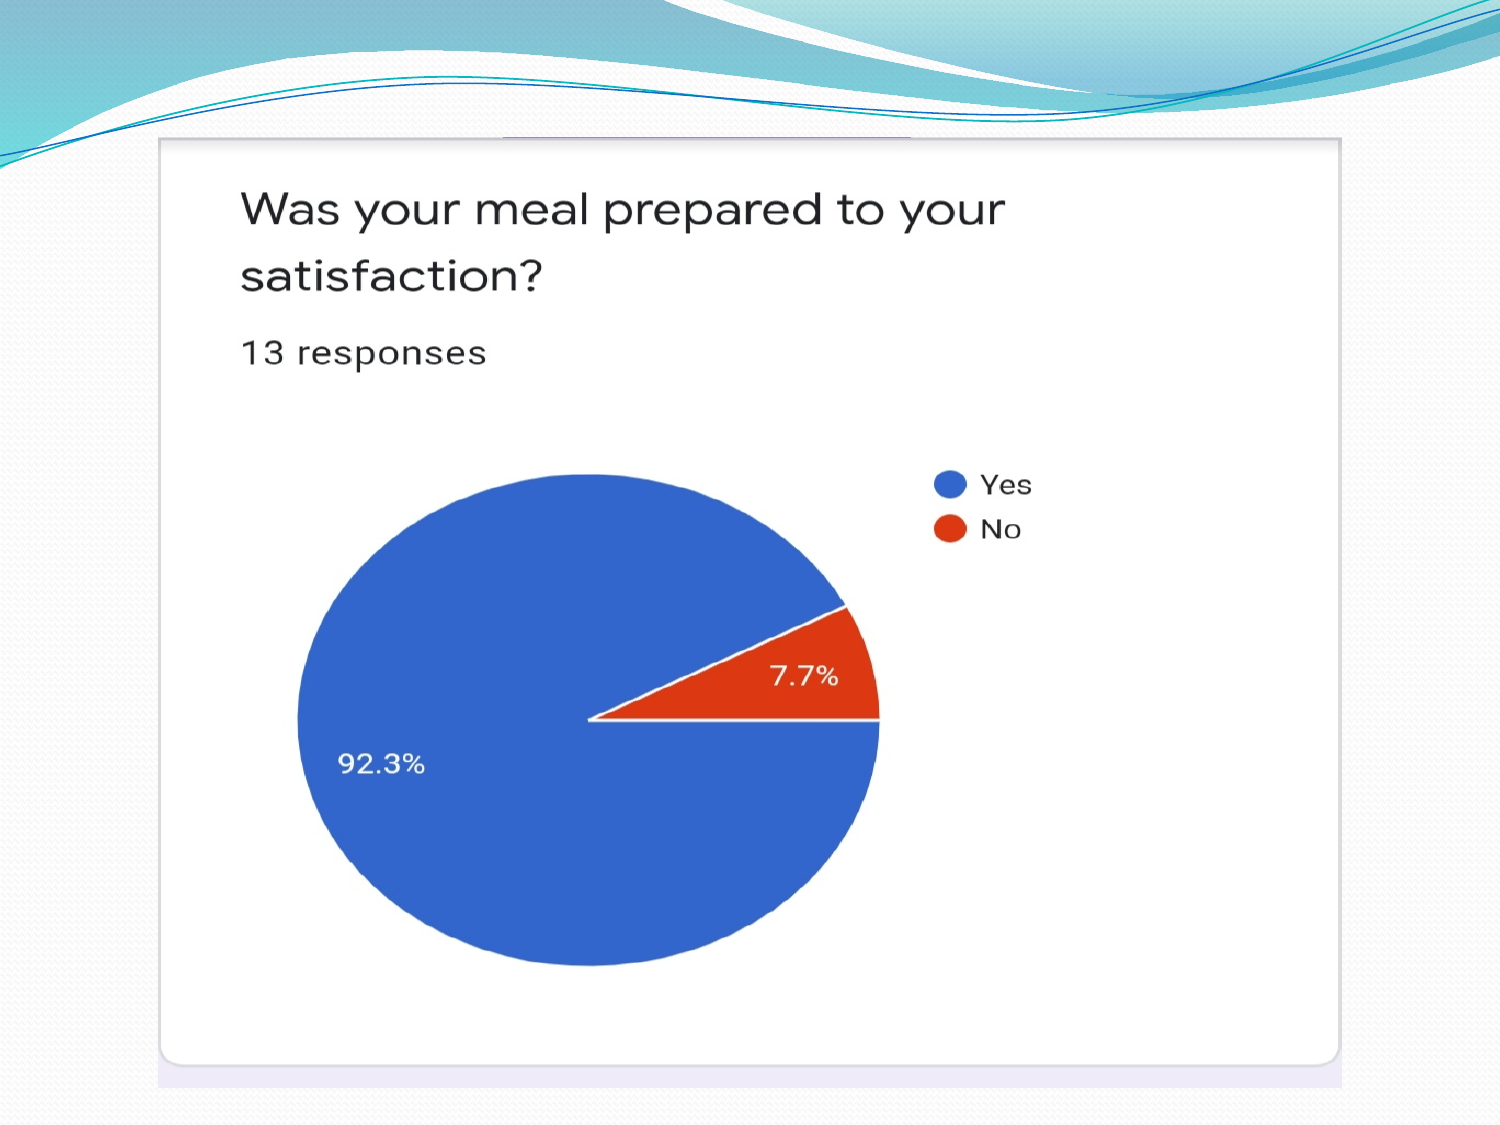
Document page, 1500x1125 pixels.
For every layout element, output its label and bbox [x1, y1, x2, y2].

picture [158, 137, 1342, 1088]
